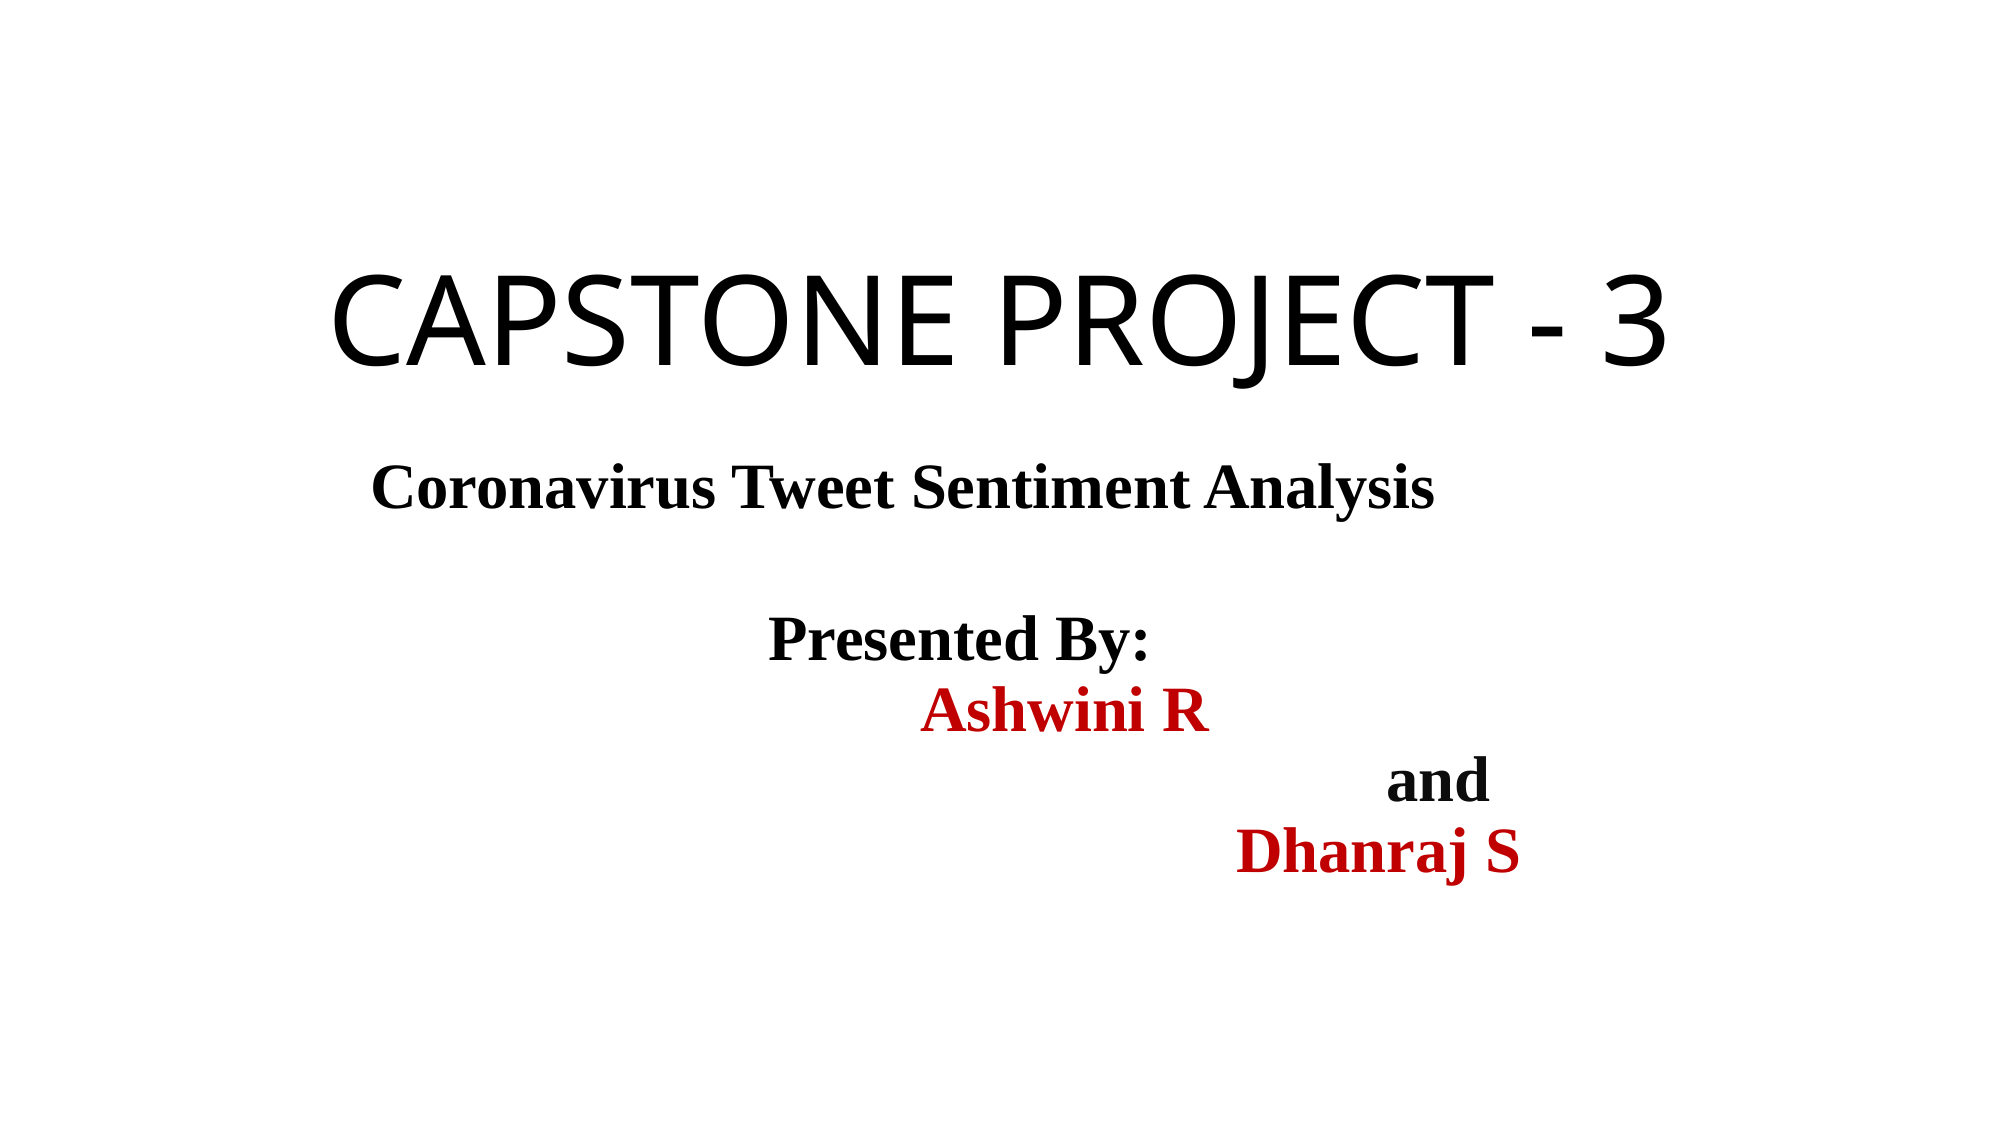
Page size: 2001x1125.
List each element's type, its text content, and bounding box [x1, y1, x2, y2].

title CAPSTONE PROJECT - 3 [249, 184, 1750, 400]
subtitle Coronavirus Tweet Sentiment Analysis Presented By: Ashwini R and Dhanraj S [153, 451, 1654, 929]
